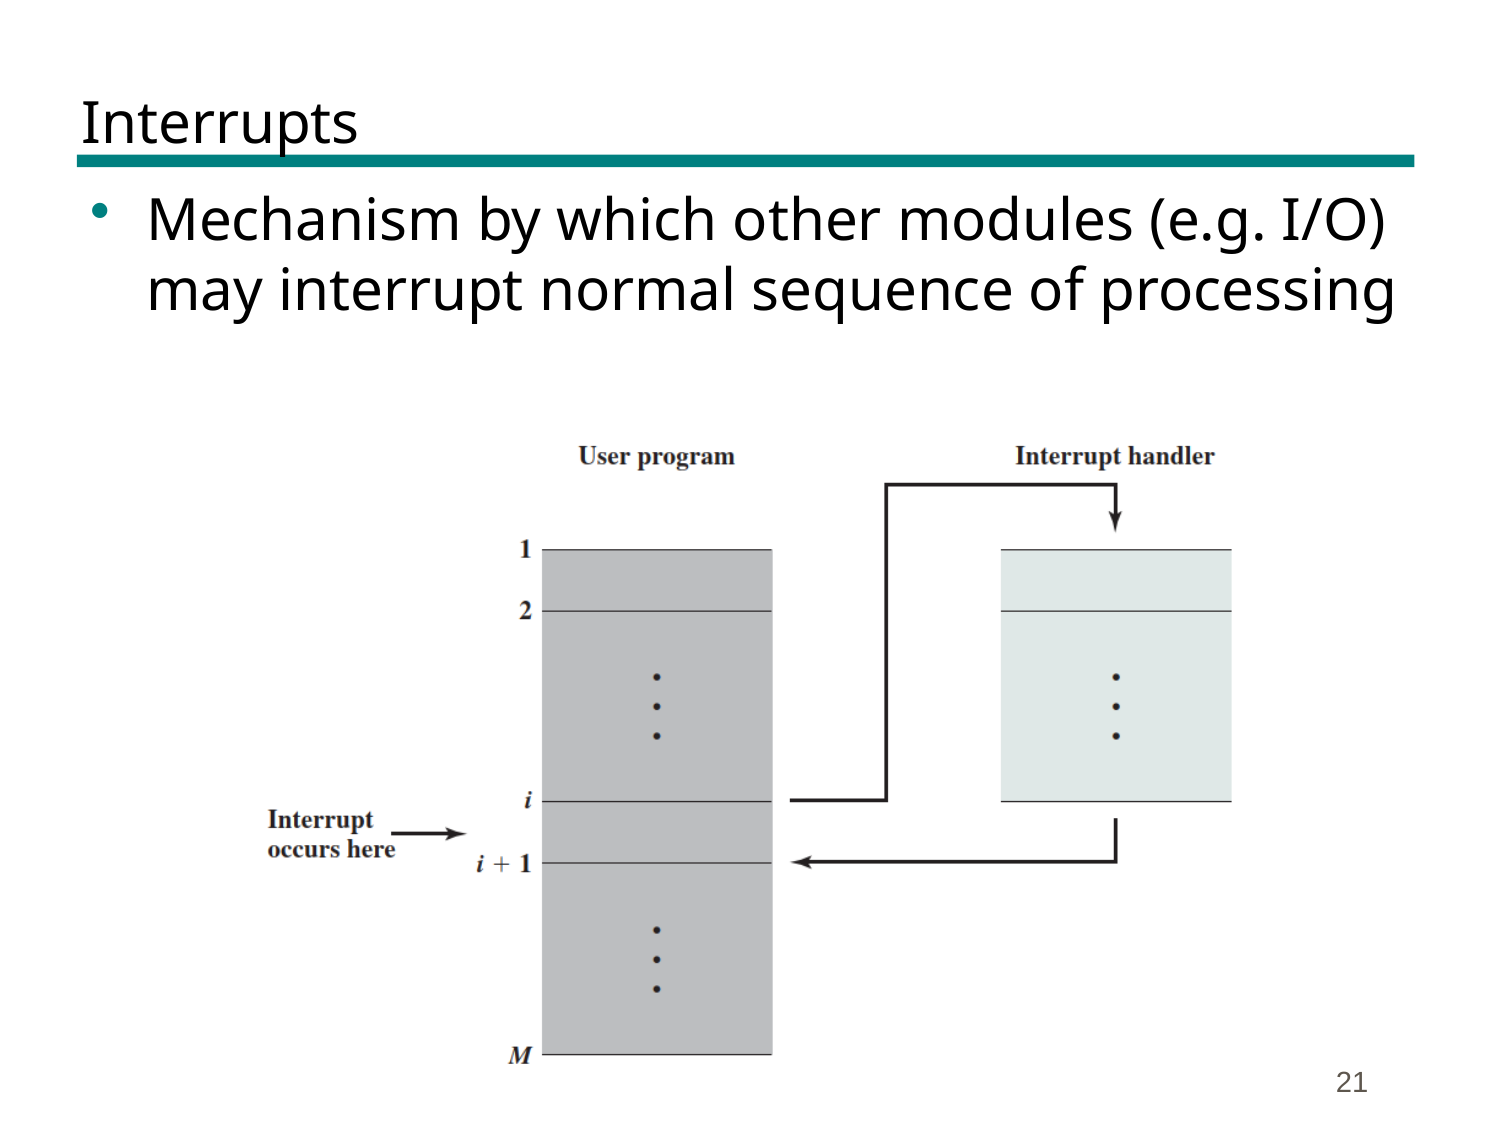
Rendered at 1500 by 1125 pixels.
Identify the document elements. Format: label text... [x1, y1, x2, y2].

title Interrupts [66, 24, 1413, 163]
picture [228, 408, 1272, 1075]
slide_number 21 [1083, 1021, 1384, 1107]
list Mechanism by which other modules (e.g. I/O) may interrupt normal sequence of processing [75, 174, 1417, 1100]
